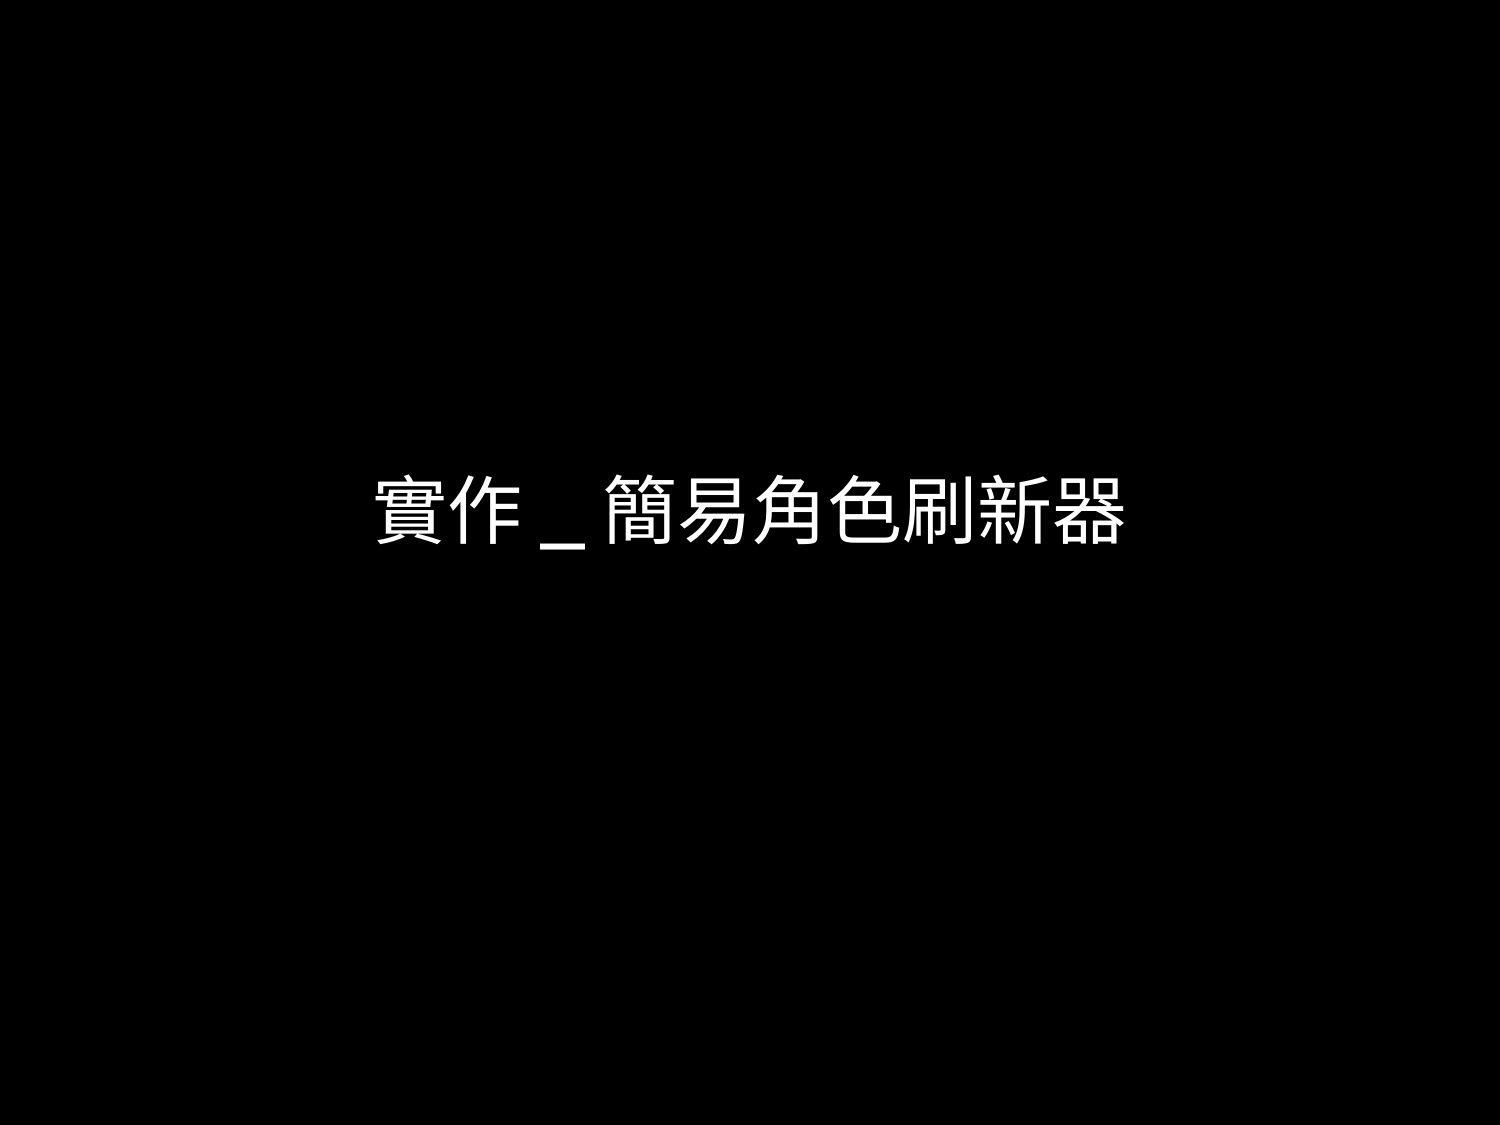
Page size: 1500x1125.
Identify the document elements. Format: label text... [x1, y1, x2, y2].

text_box 實作_簡易角色刷新器 [215, 456, 1285, 562]
